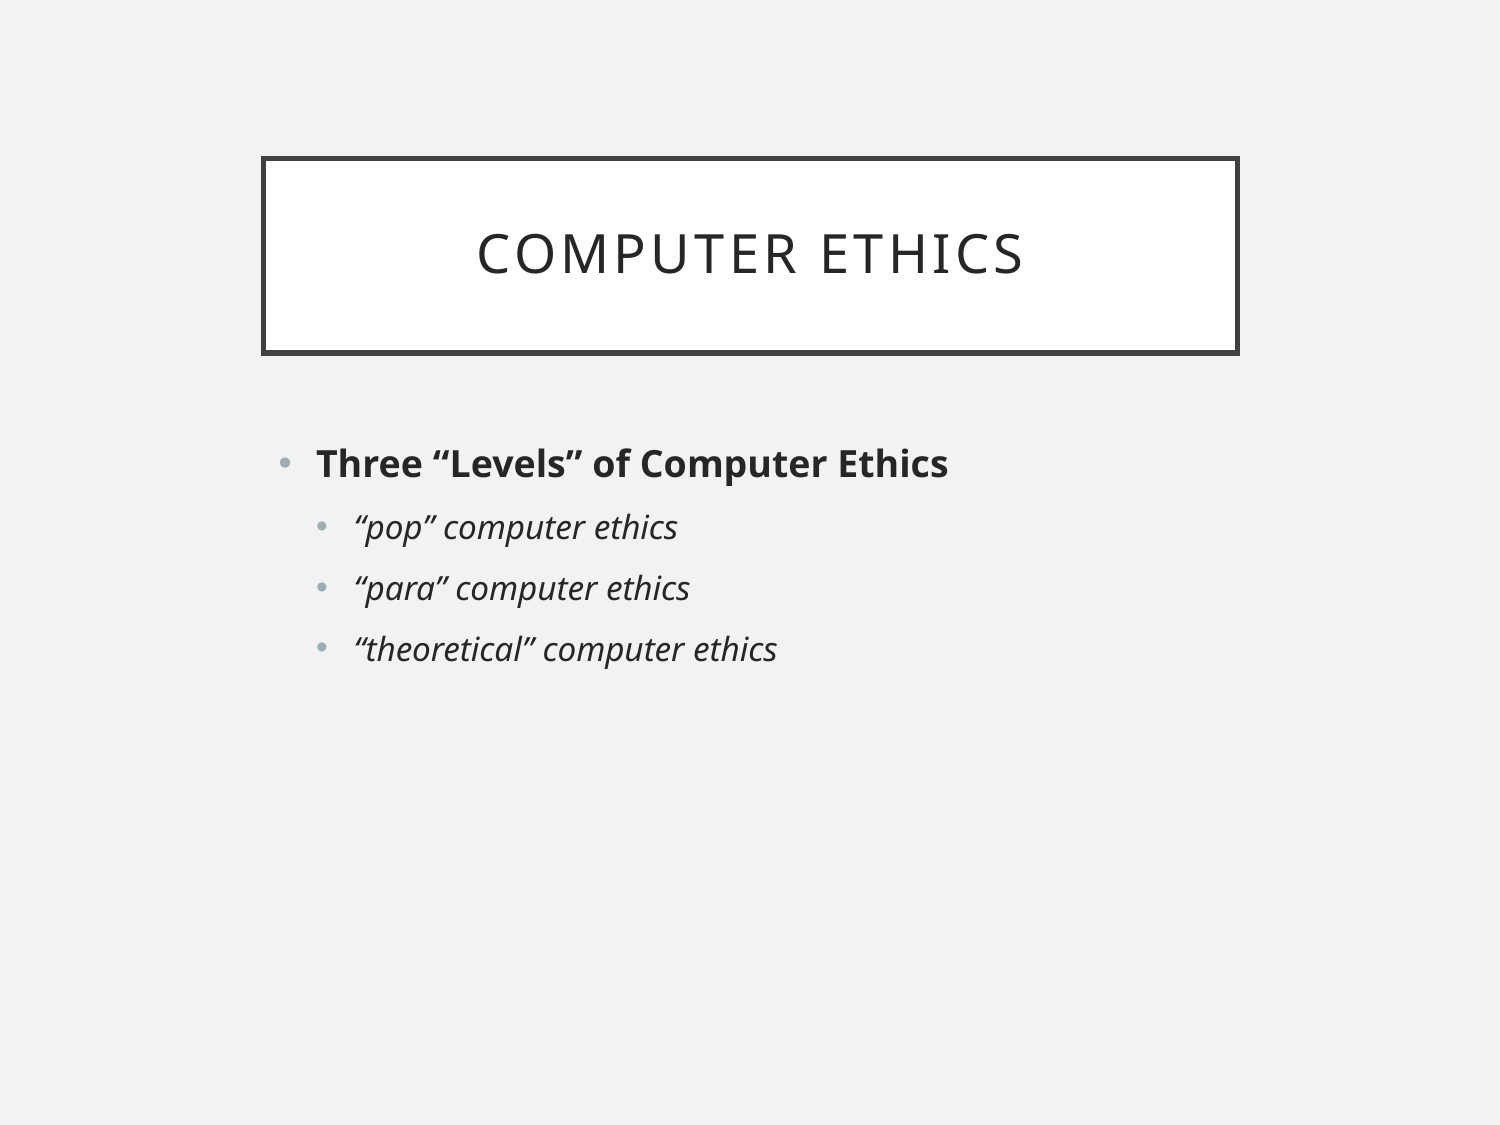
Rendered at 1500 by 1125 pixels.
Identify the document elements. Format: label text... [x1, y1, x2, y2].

list Three “Levels” of Computer Ethics “pop” computer ethics “para” computer ethics “theoretical” computer ethics [263, 432, 1238, 942]
title COMPUTER ETHICS [261, 156, 1240, 356]
